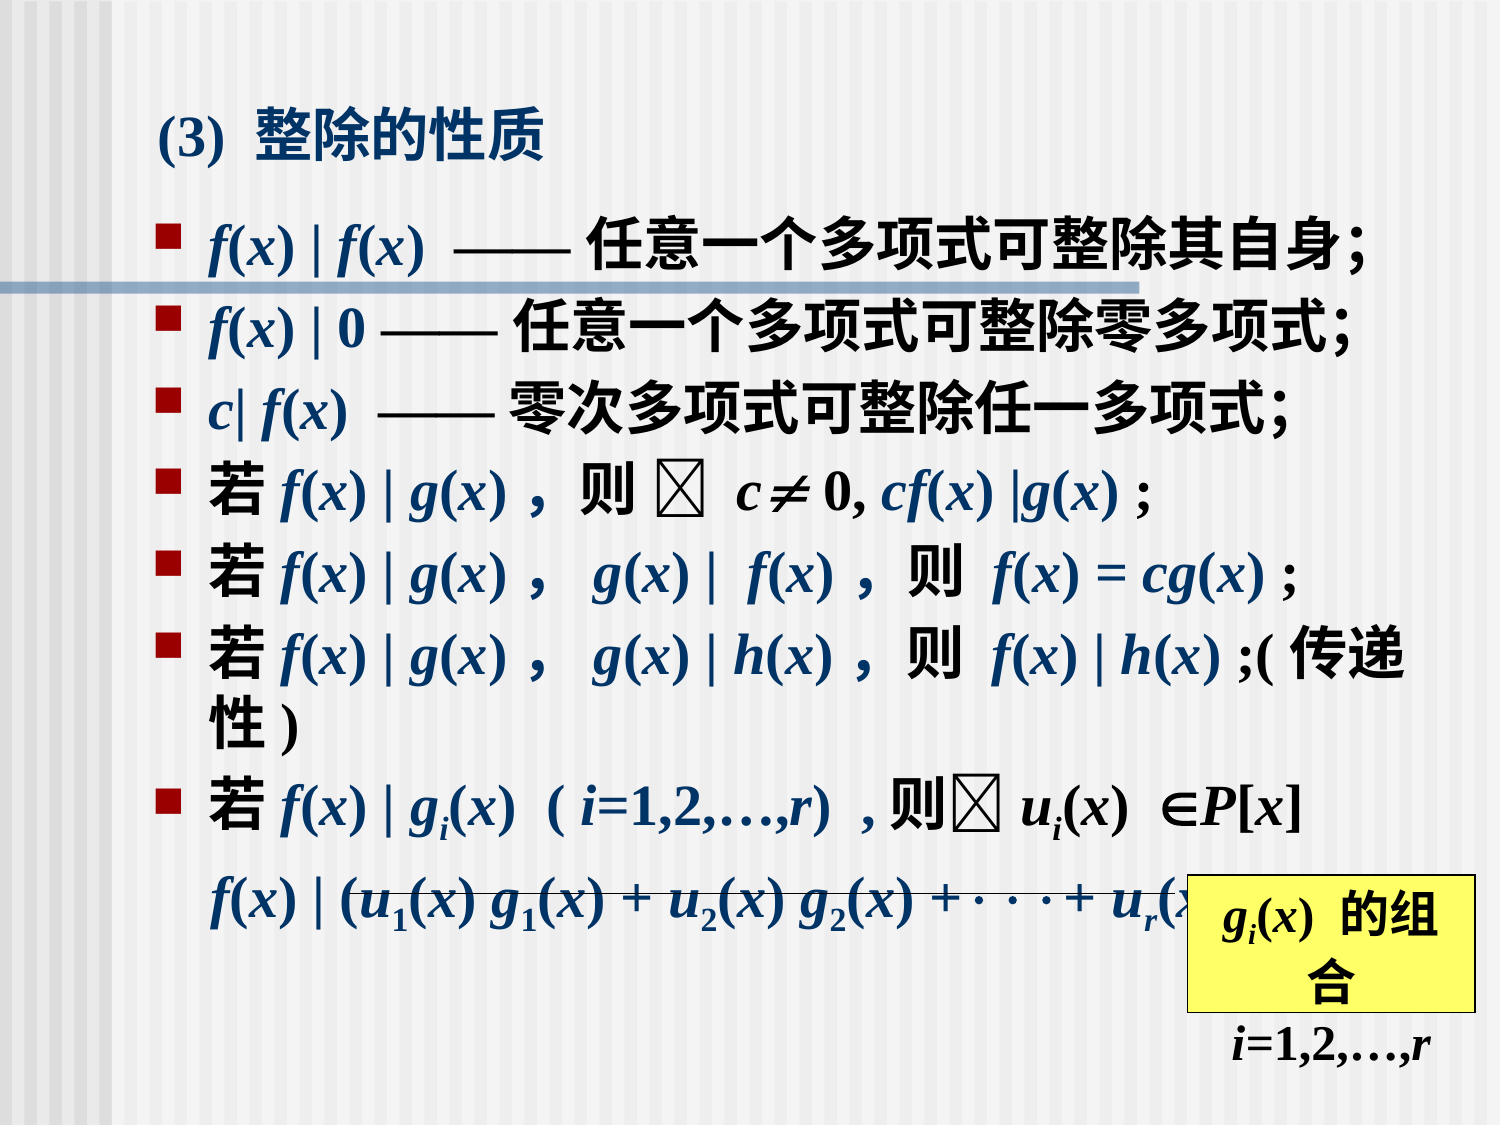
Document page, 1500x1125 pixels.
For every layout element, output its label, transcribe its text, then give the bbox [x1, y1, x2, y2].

text_box gi(x) 的组合 i=1,2,…,r [1187, 874, 1475, 1013]
title (3) 整除的性质 [142, 0, 563, 176]
list f(x) | f(x) ——任意一个多项式可整除其自身； f(x) | 0 ——任意一个多项式可整除零多项式； c| f(x) ——零次多项式可整除任一多项式； 若f(x) | g(x)，则  c 0, cf(x) |g(x) ; 若f(x) | g(x)，g(x) | f(x)，则 f(x) = cg(x) ; 若f(x) | g(x)，g(x) | h(x)，则 f(x) | h(x) ;(传递性) 若f(x) | gi(x) ( i=1,2,…,r) ,则ui(x) P[x] f(x) | (u1(x) g1(x) + u2(x) g2(x) ++ ur(x) gr(x) ) [137, 199, 1469, 888]
